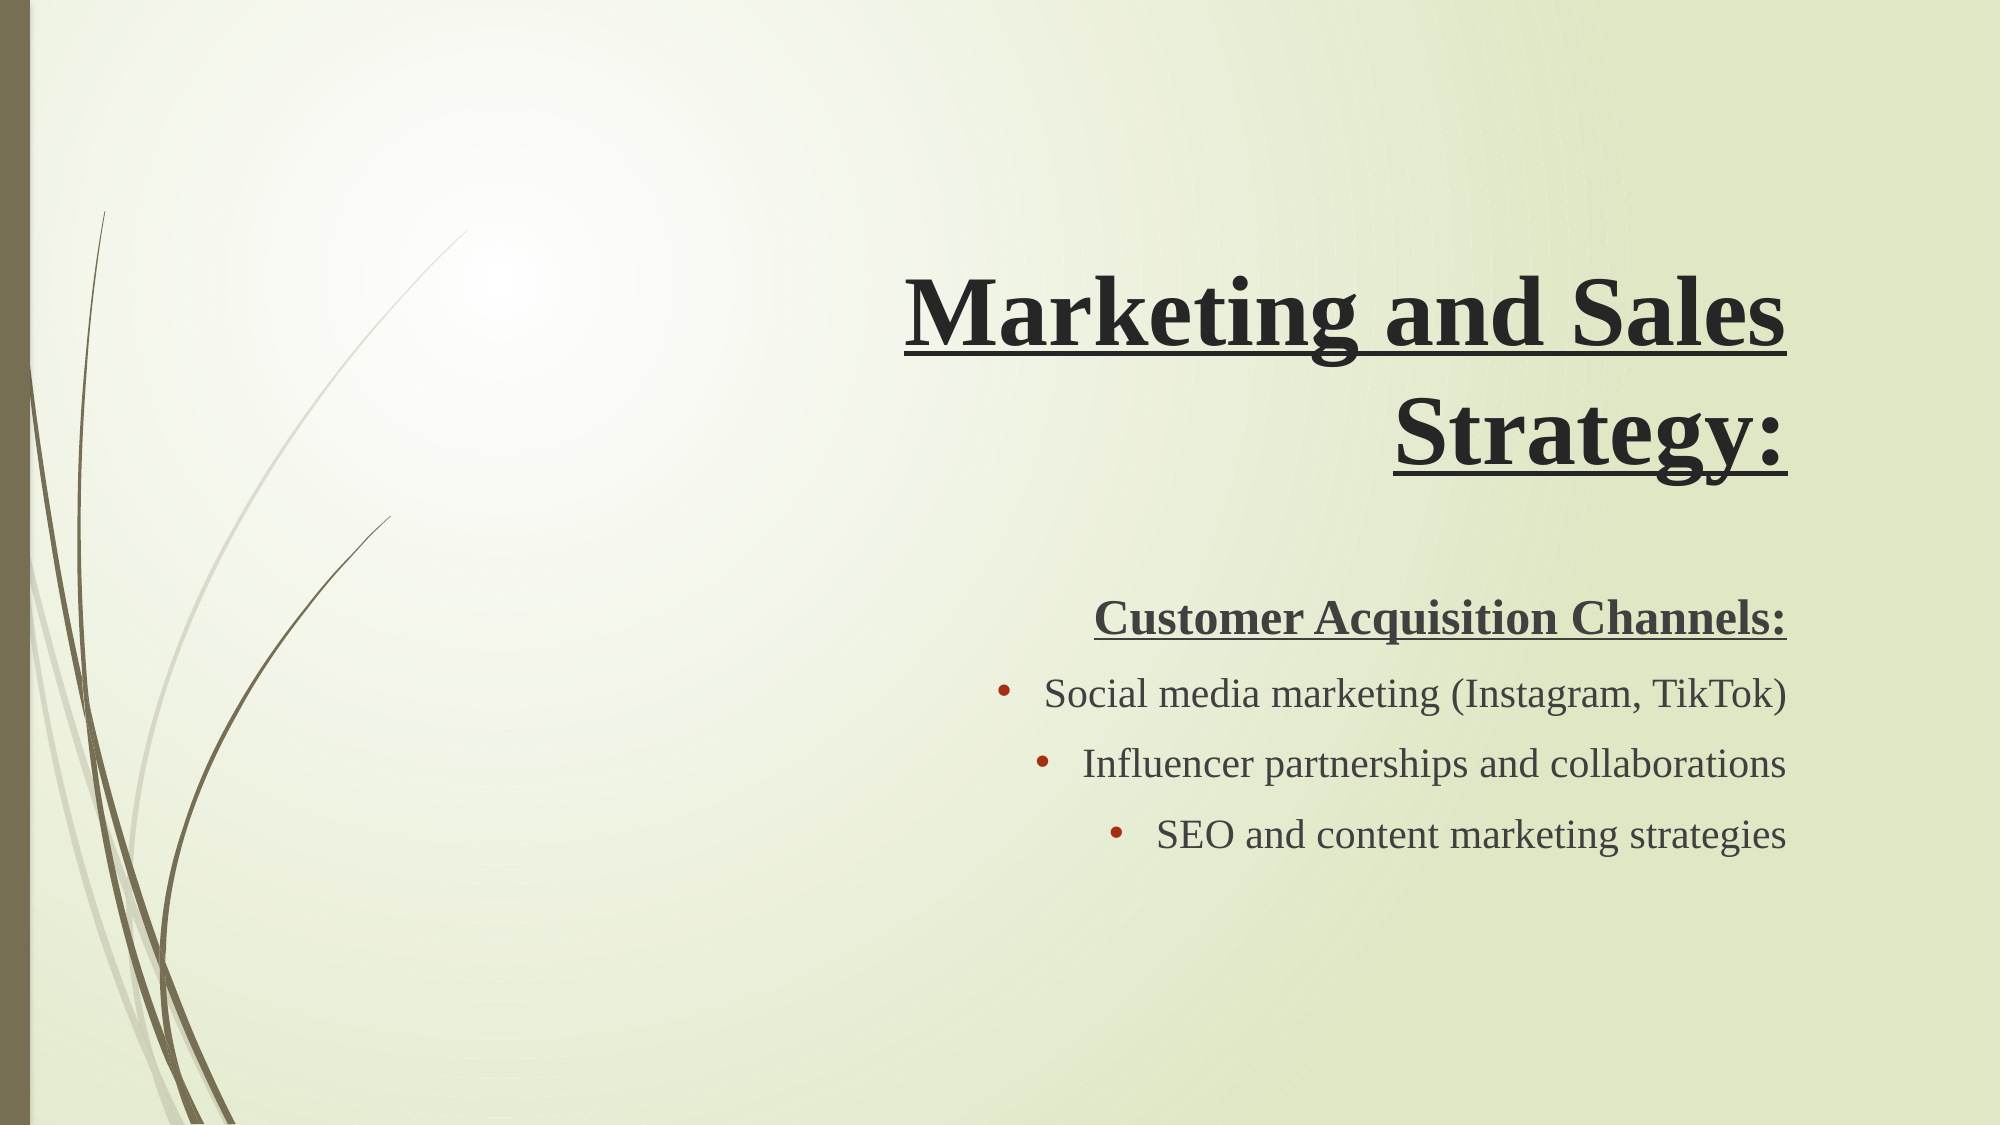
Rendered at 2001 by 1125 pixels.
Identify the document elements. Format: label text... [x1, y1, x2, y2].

title Marketing and Sales Strategy: [493, 237, 1803, 563]
list Customer Acquisition Channels: Social media marketing (Instagram, TikTok) Influencer partnerships and collaborations SEO and content marketing strategies [354, 580, 1803, 927]
